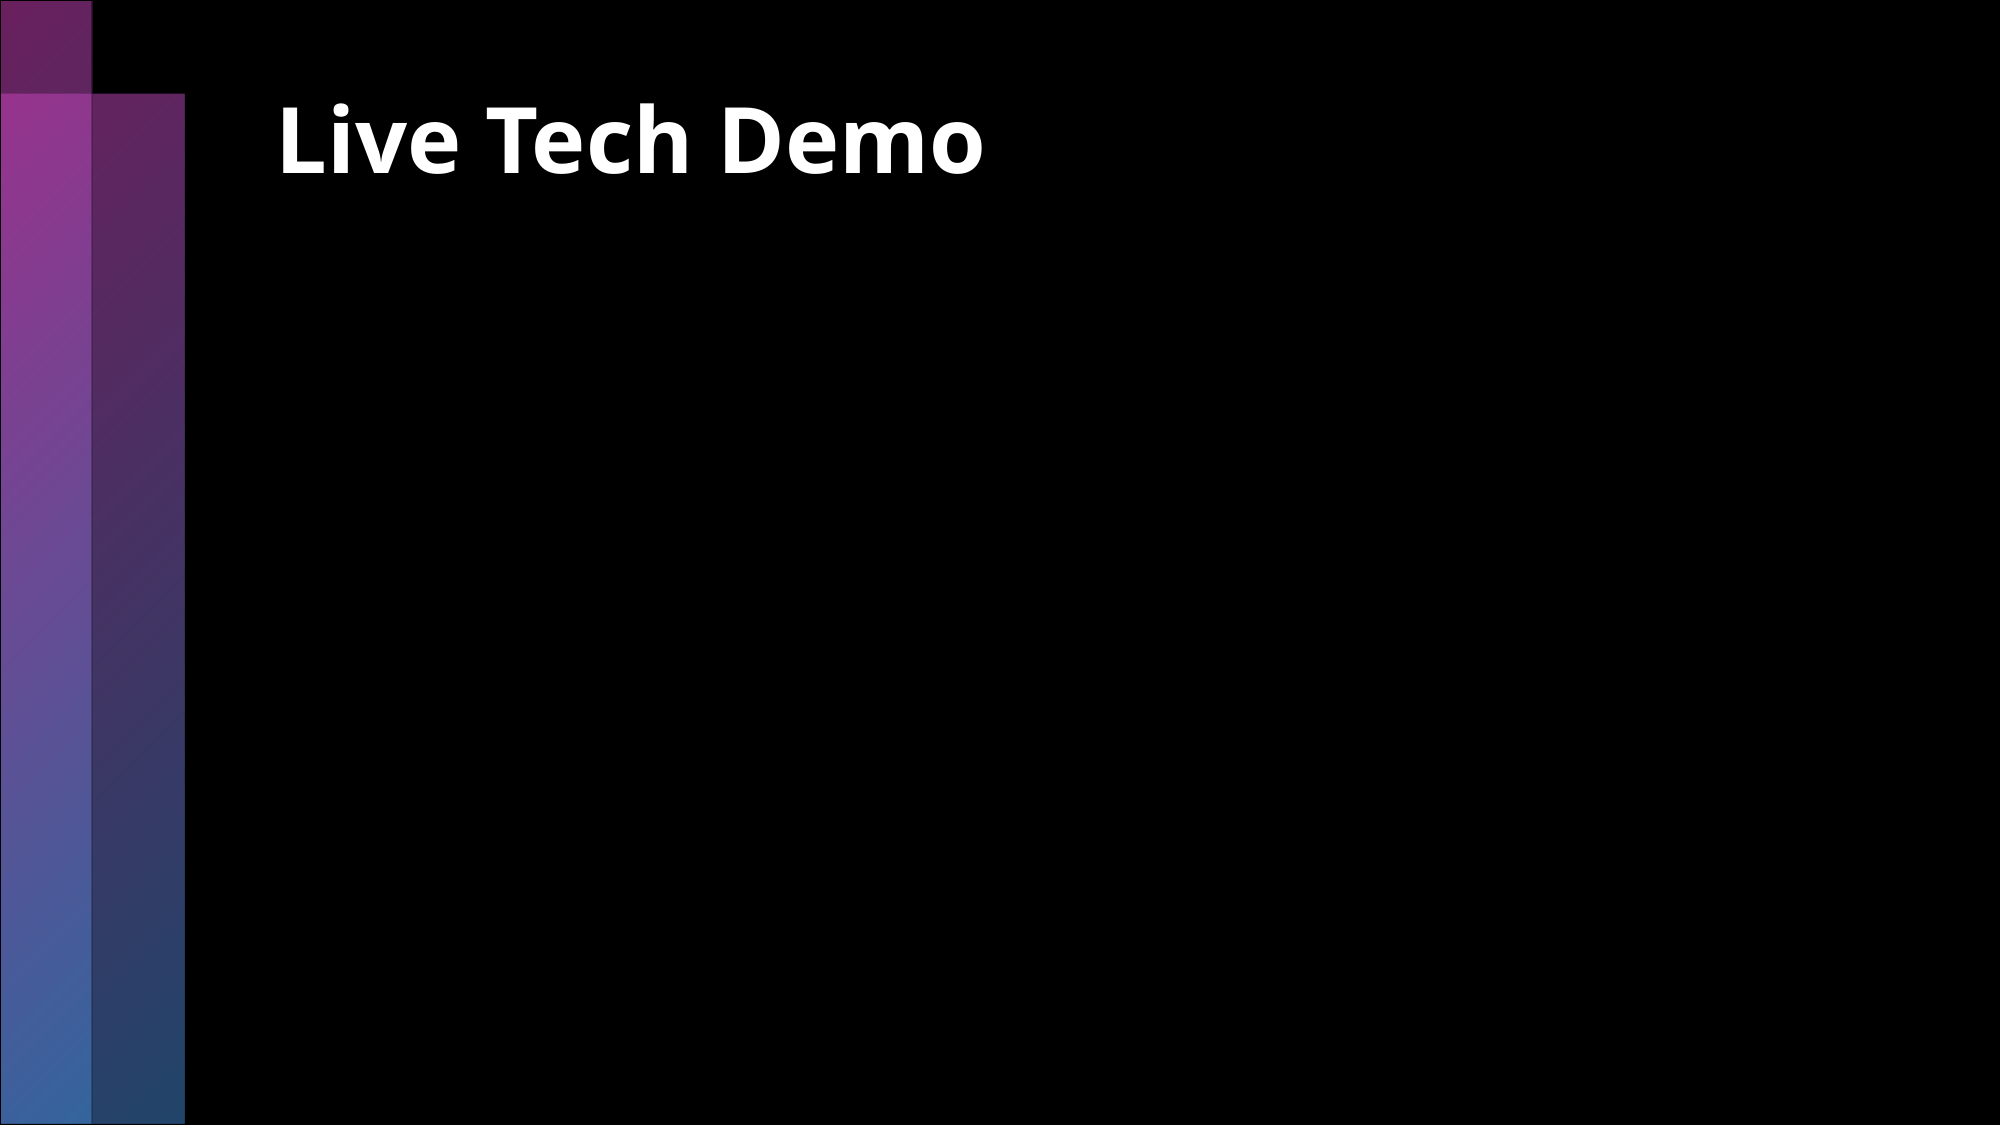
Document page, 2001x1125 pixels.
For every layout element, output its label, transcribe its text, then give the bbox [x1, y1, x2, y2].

title Live Tech Demo [260, 74, 1817, 329]
